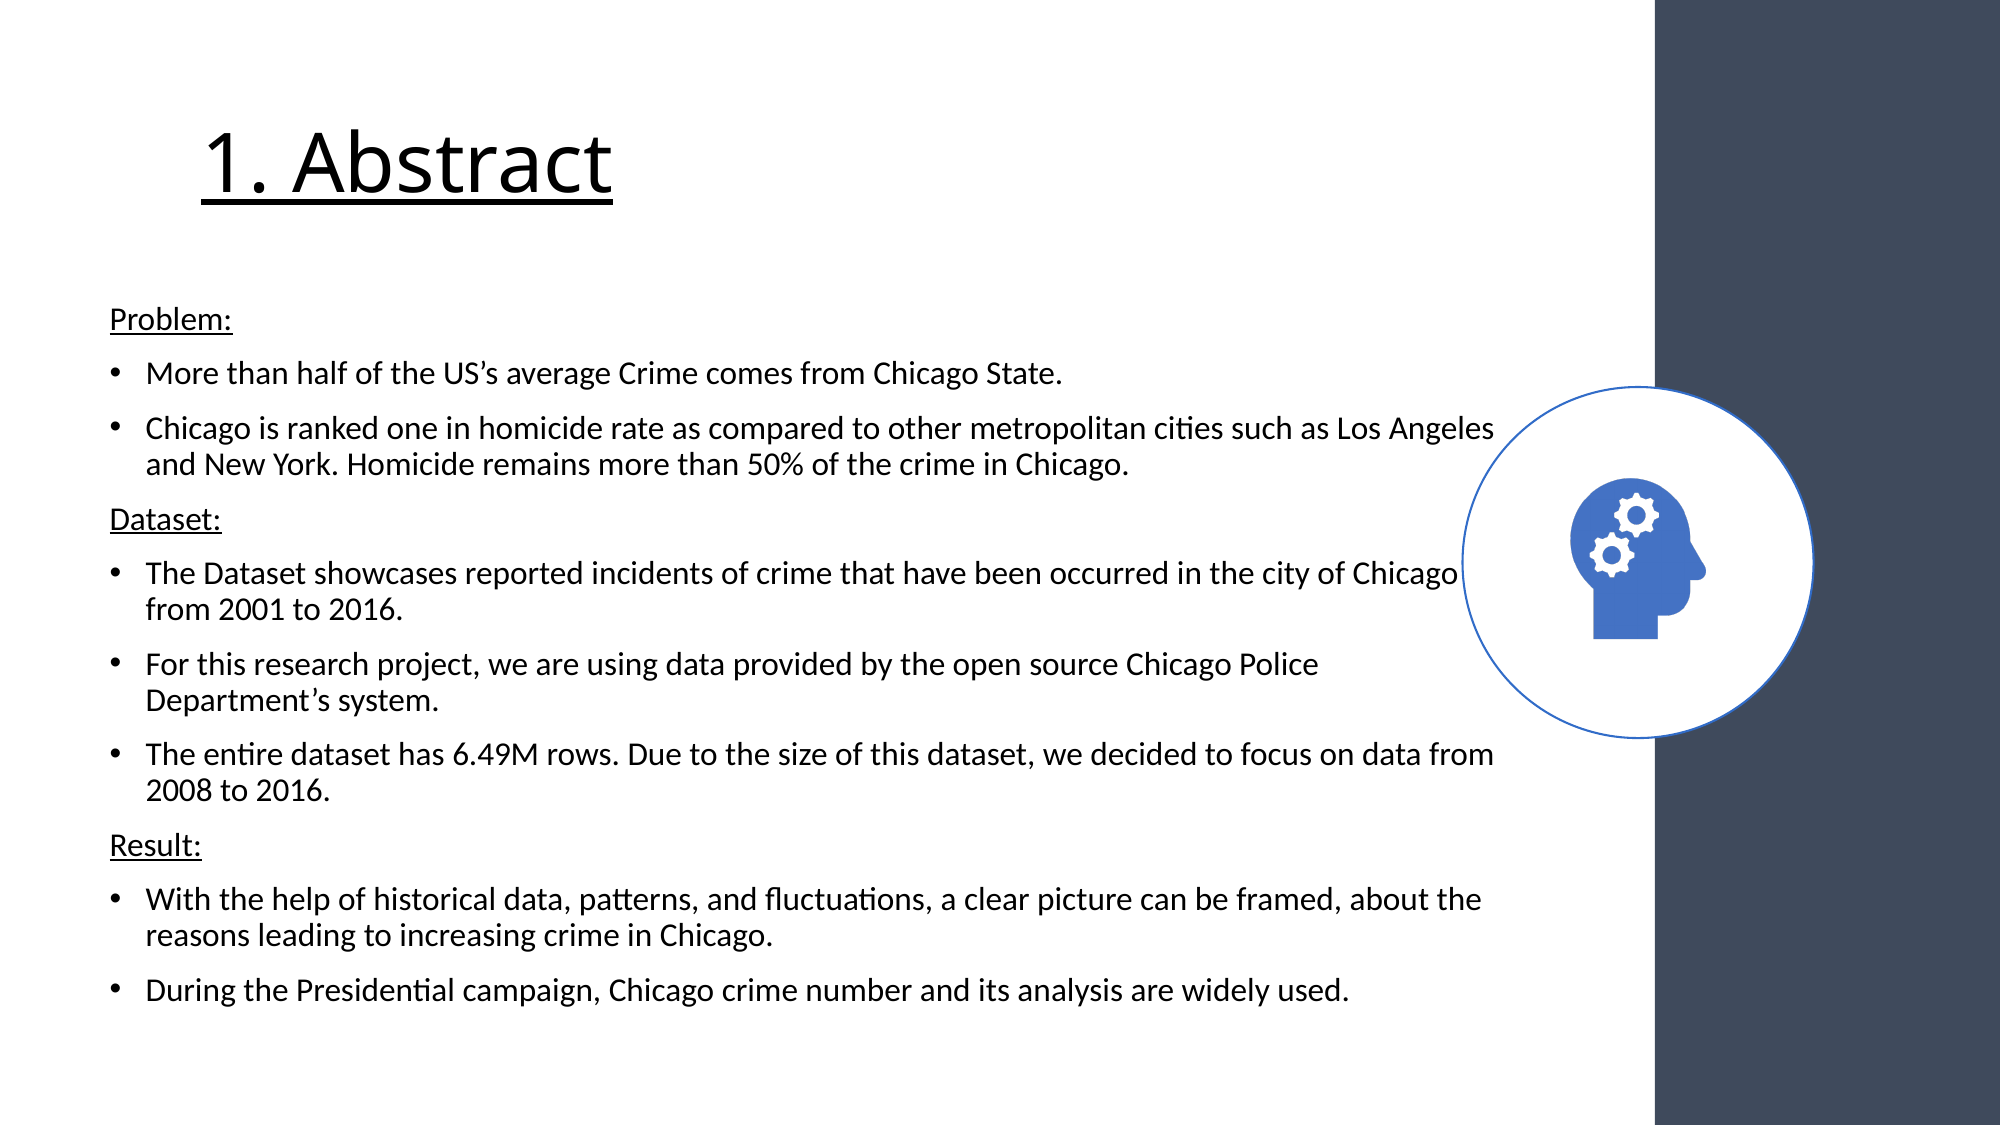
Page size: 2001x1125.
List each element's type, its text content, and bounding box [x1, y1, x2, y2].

text_box [1654, 0, 2000, 1125]
text_box [1524, 385, 1815, 740]
title 1. Abstract [186, 102, 1413, 235]
picture [1544, 468, 1732, 657]
list Problem: More than half of the US’s average Crime comes from Chicago State. Chicago is ranked one in homicide rate as compared to other metropolitan cities such as Los Angeles and New York. Homicide remains more than 50% of the crime in Chicago. Dataset: The Dataset showcases reported incidents of crime that have been occurred in the city of Chicago from 2001 to 2016. For this research project, we are using data provided by the open source Chicago Police Department’s system. The entire dataset has 6.49M rows. Due to the size of this dataset, we decided to focus on data from 2008 to 2016. Result: With the help of historical data, patterns, and fluctuations, a clear picture can be framed, about the reasons leading to increasing crime in Chicago. During the Presidential campaign, Chicago crime number and its analysis are widely used. [94, 235, 1524, 1023]
